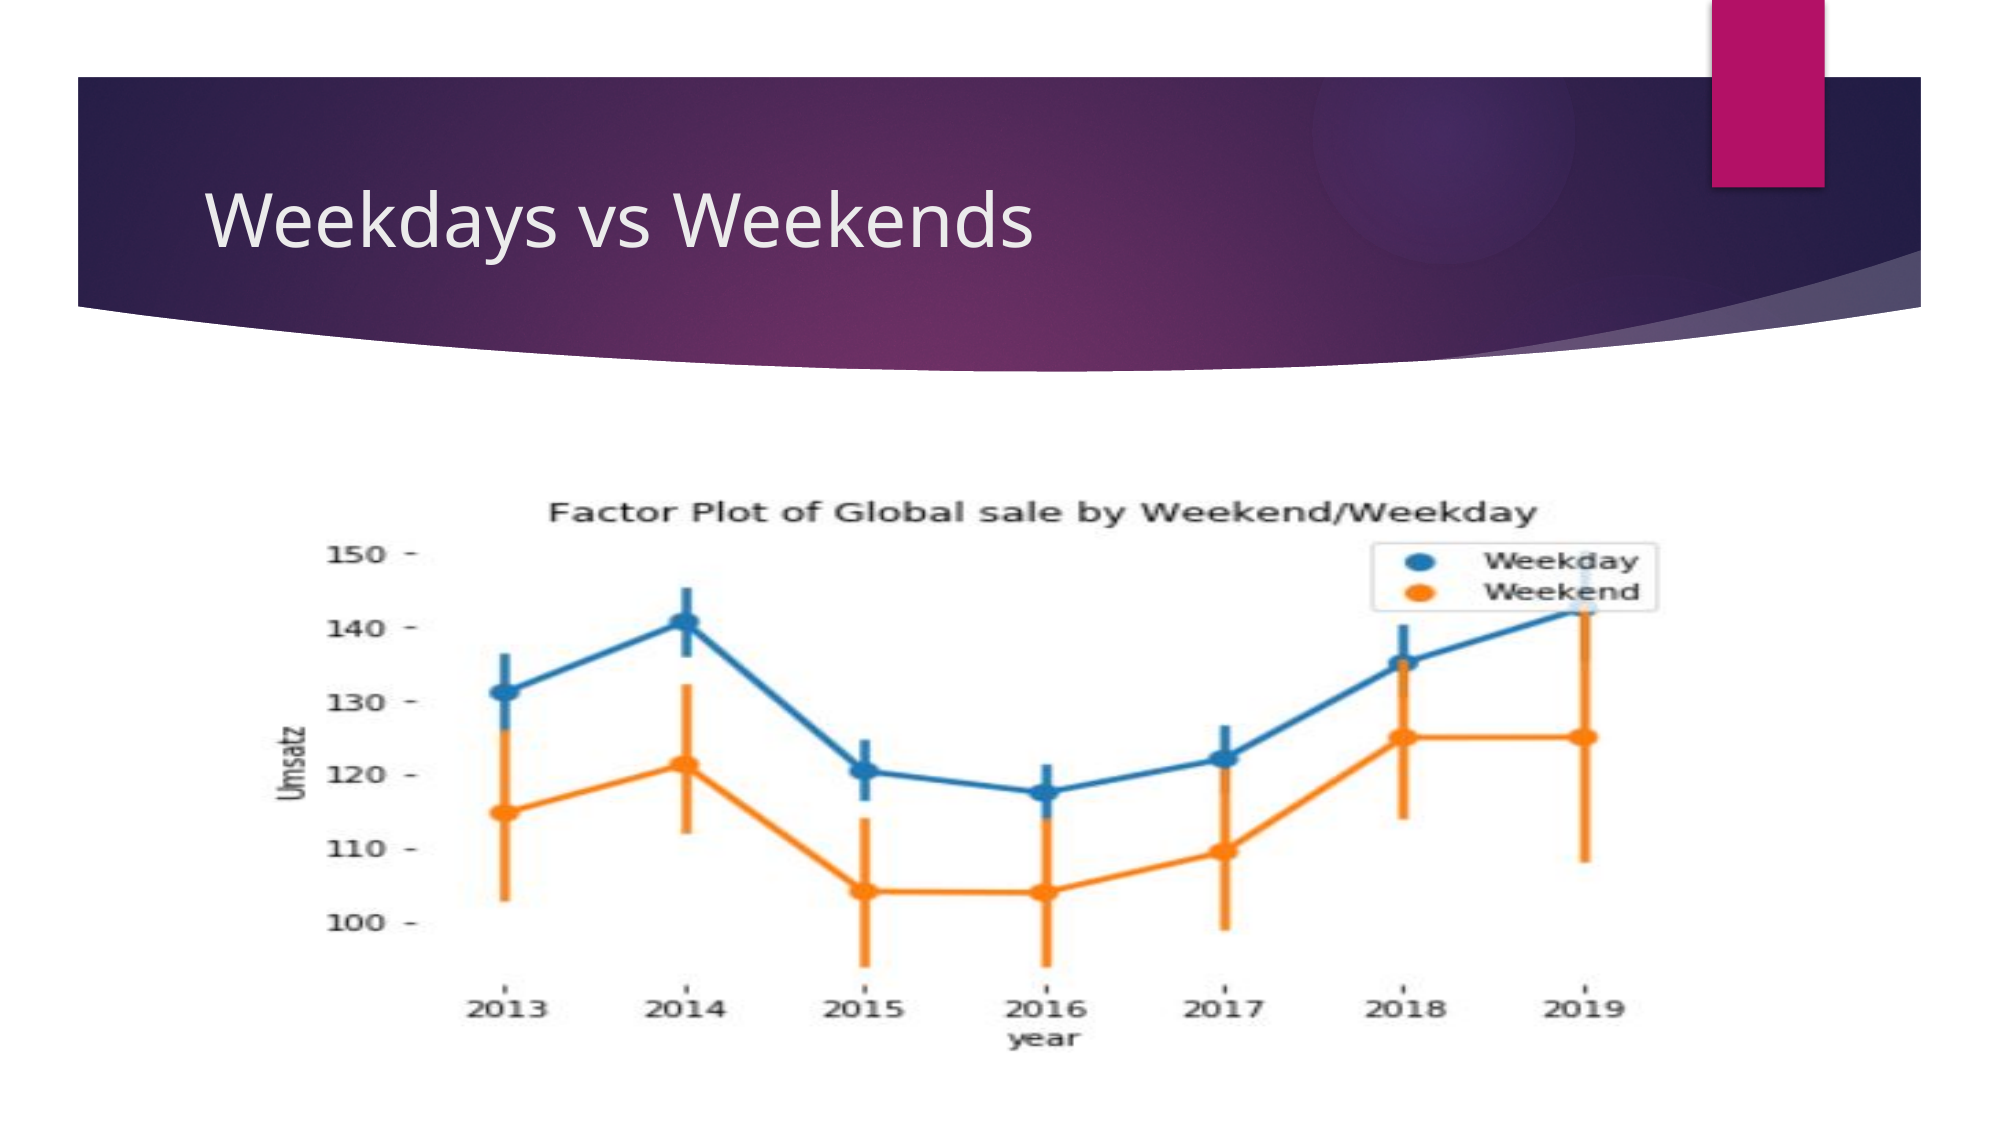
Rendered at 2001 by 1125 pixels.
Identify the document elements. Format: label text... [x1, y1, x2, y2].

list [239, 486, 1716, 1066]
title Weekdays vs Weekends [189, 159, 1627, 276]
